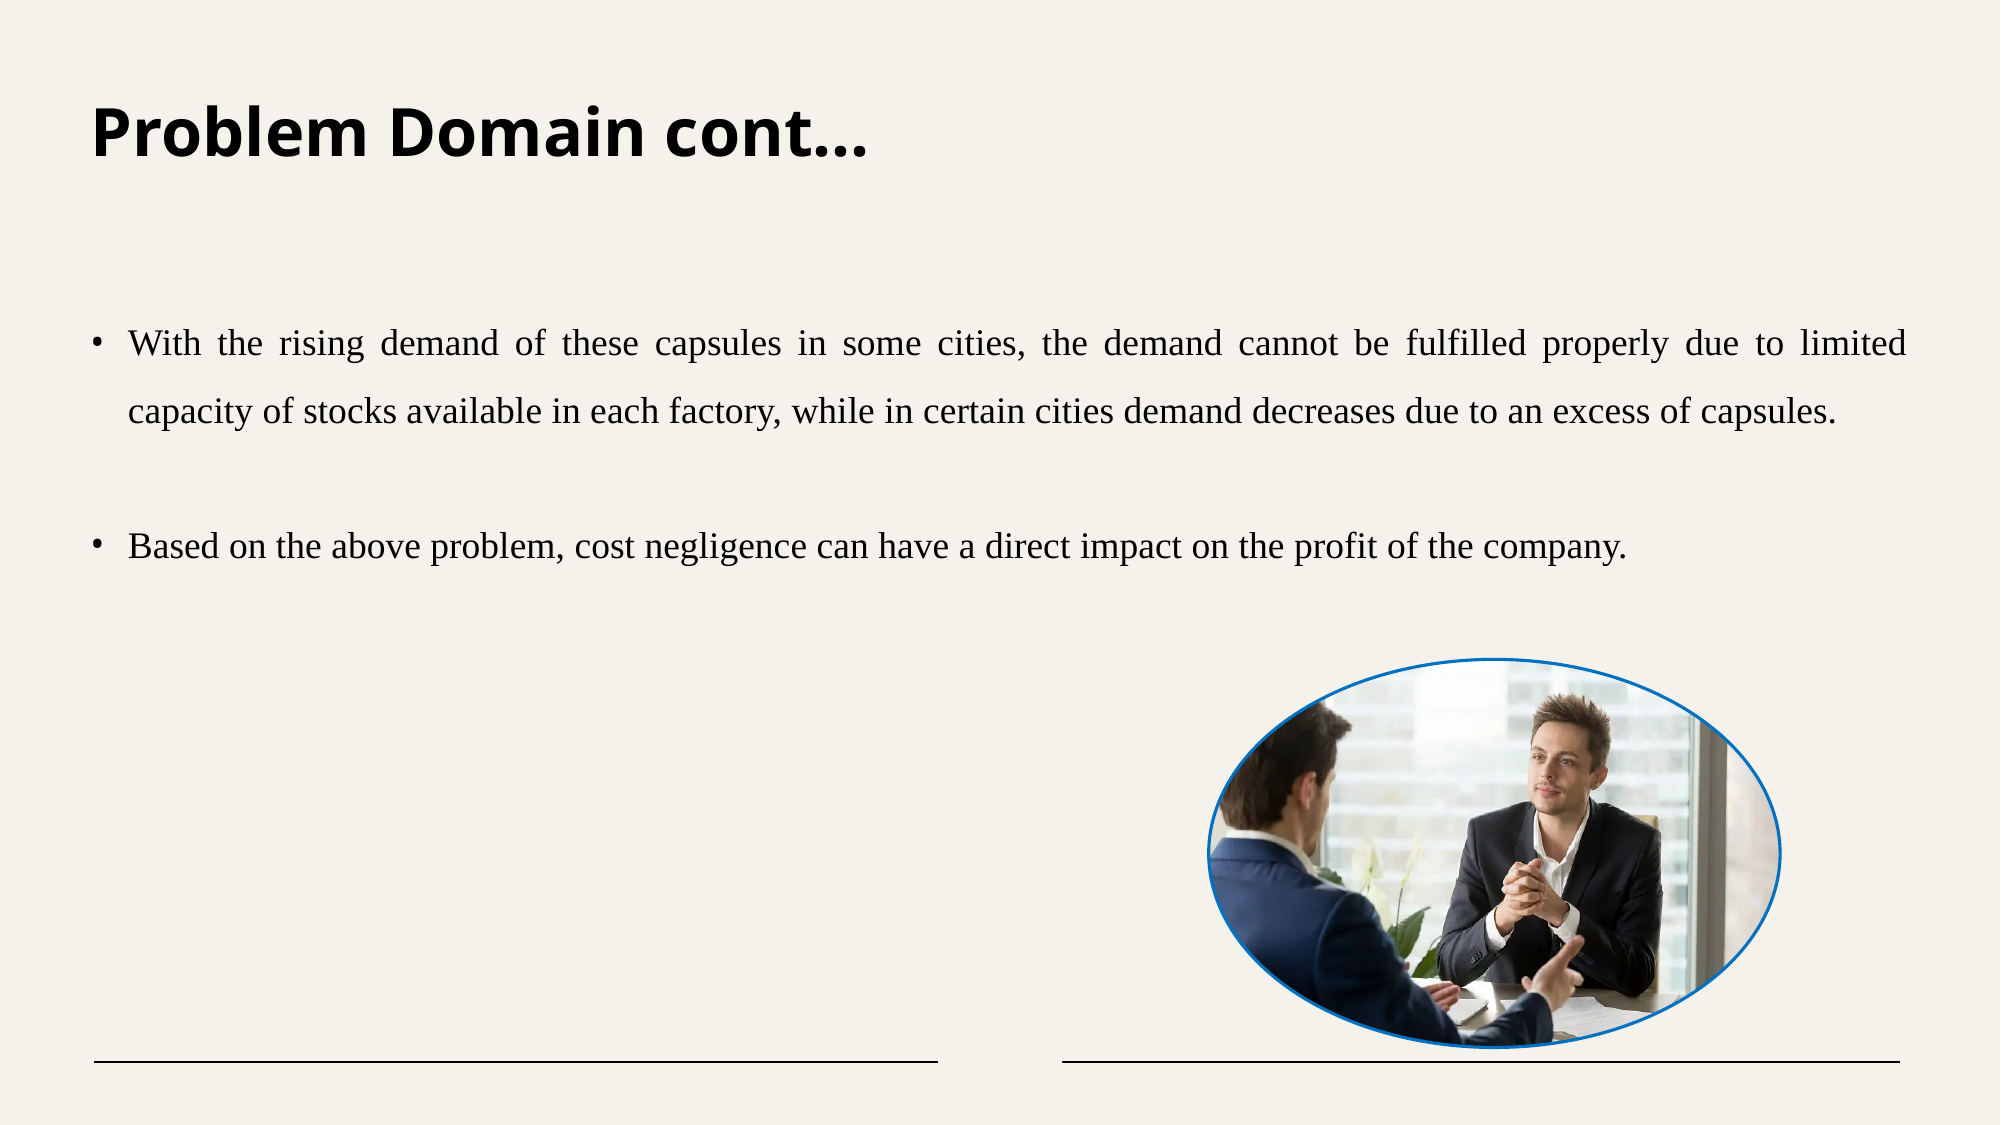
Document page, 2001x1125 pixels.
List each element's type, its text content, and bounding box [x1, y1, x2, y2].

picture [1208, 659, 1781, 1048]
list With the rising demand of these capsules in some cities, the demand cannot be fulfilled properly due to limited capacity of stocks available in each factory, while in certain cities demand decreases due to an excess of capsules. Based on the above problem, cost negligence can have a direct impact on the profit of the company. [90, 295, 1910, 781]
title Problem Domain cont… [90, 90, 1910, 295]
